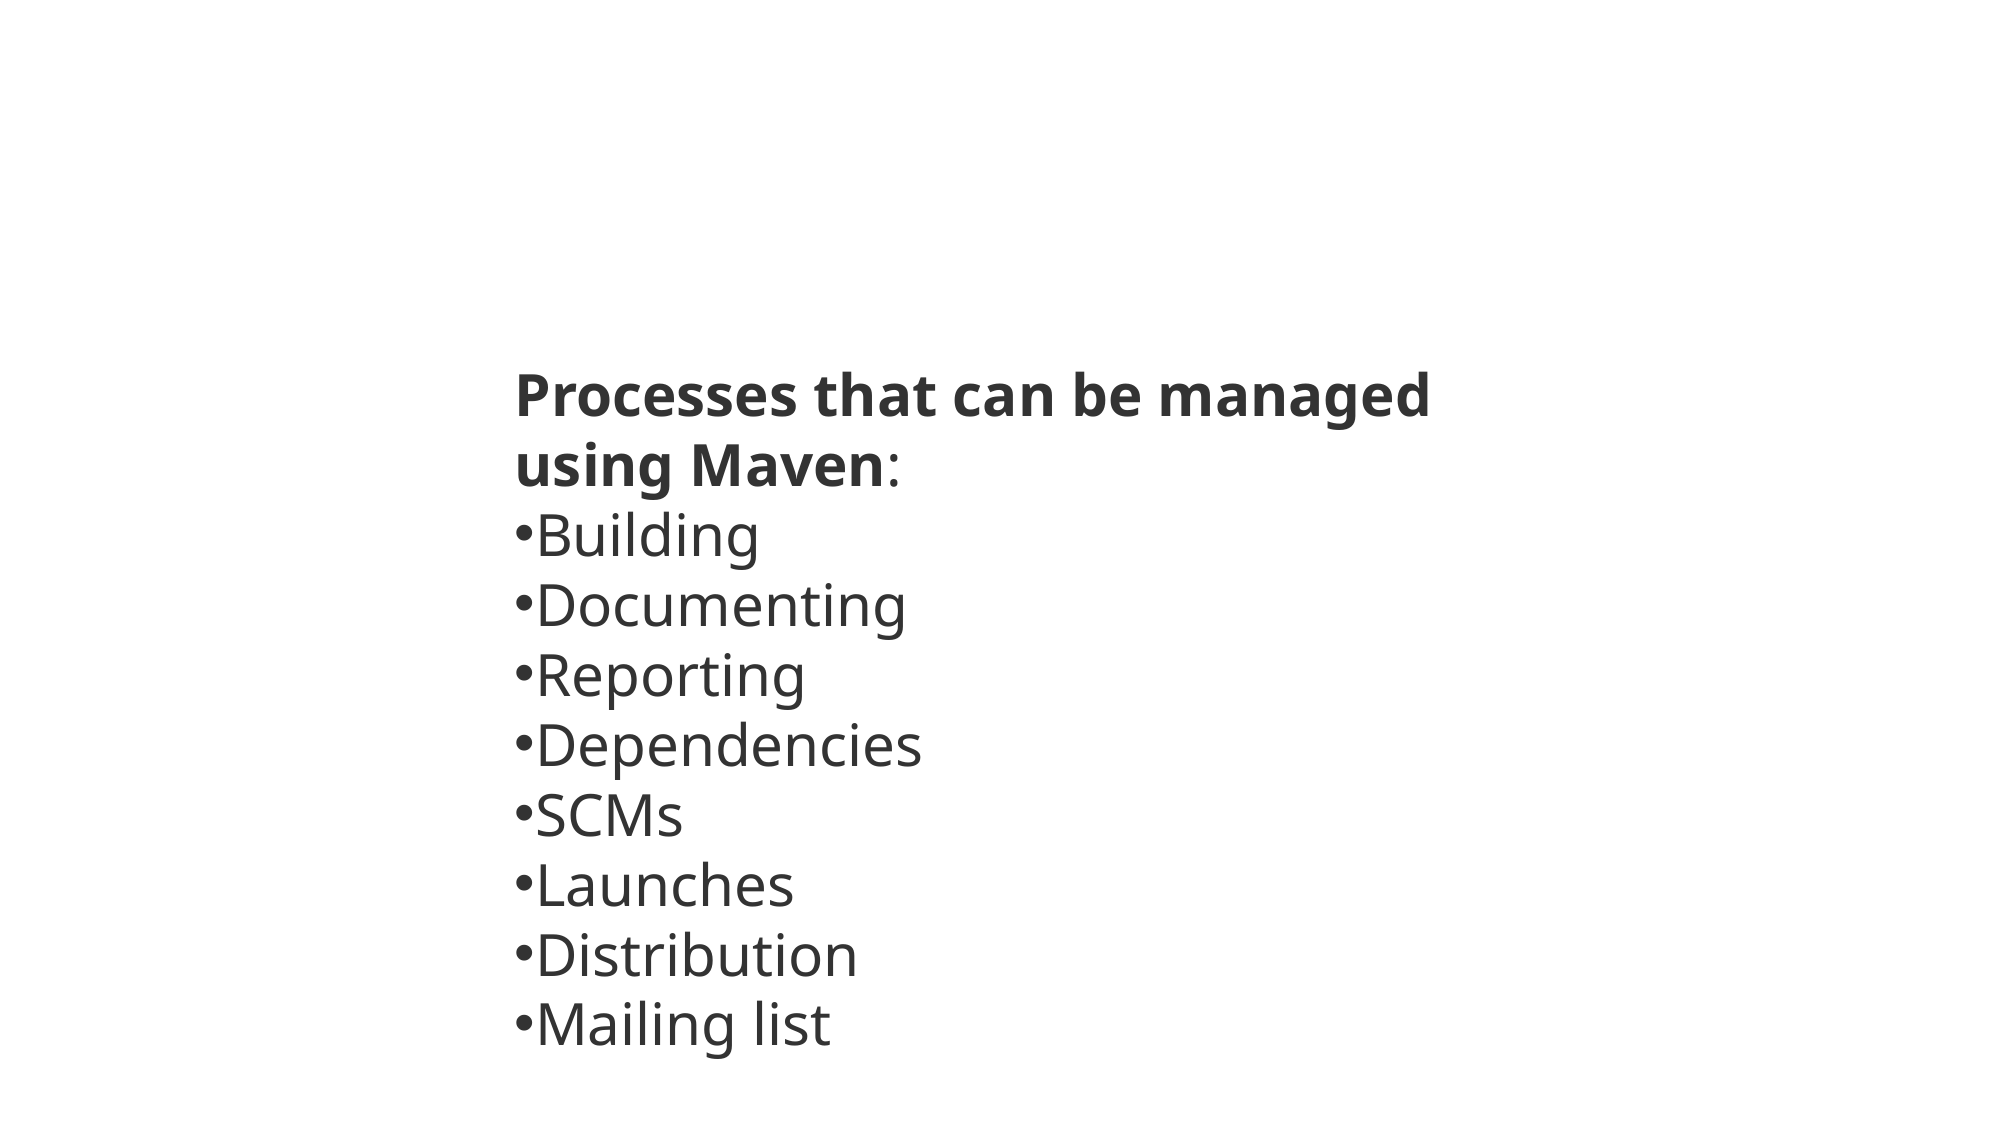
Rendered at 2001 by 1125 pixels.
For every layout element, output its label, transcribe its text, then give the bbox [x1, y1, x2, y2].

text_box Processes that can be managed using Maven: Building Documenting Reporting Dependencies SCMs Launches Distribution Mailing list [500, 350, 1500, 1065]
